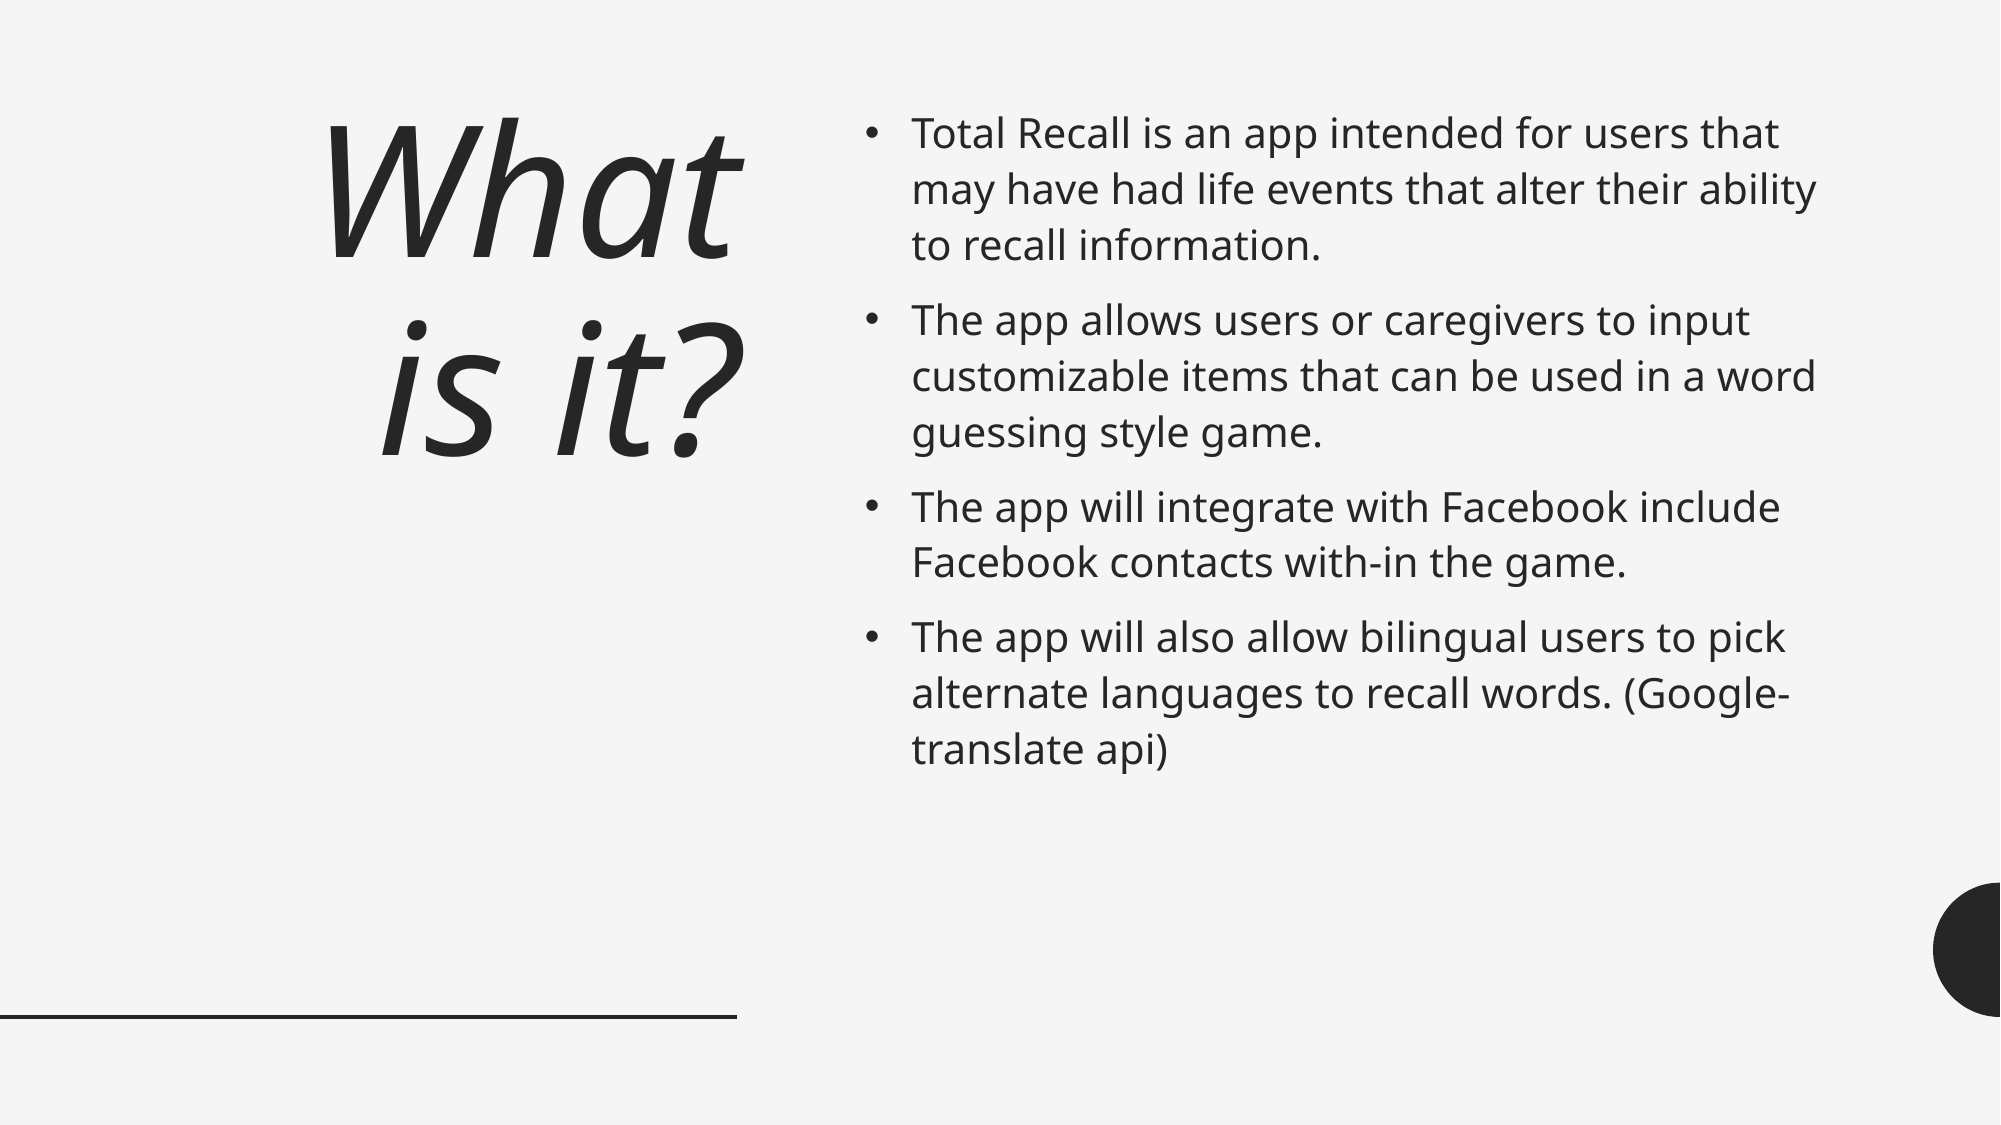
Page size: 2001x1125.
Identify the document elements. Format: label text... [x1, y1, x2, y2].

list Total Recall is an app intended for users that may have had life events that alter their ability to recall information. The app allows users or caregivers to input customizable items that can be used in a word guessing style game. The app will integrate with Facebook include Facebook contacts with-in the game. The app will also allow bilingual users to pick alternate languages to recall words. (Google-translate api) [849, 93, 1875, 1022]
title What is it? [125, 91, 754, 905]
